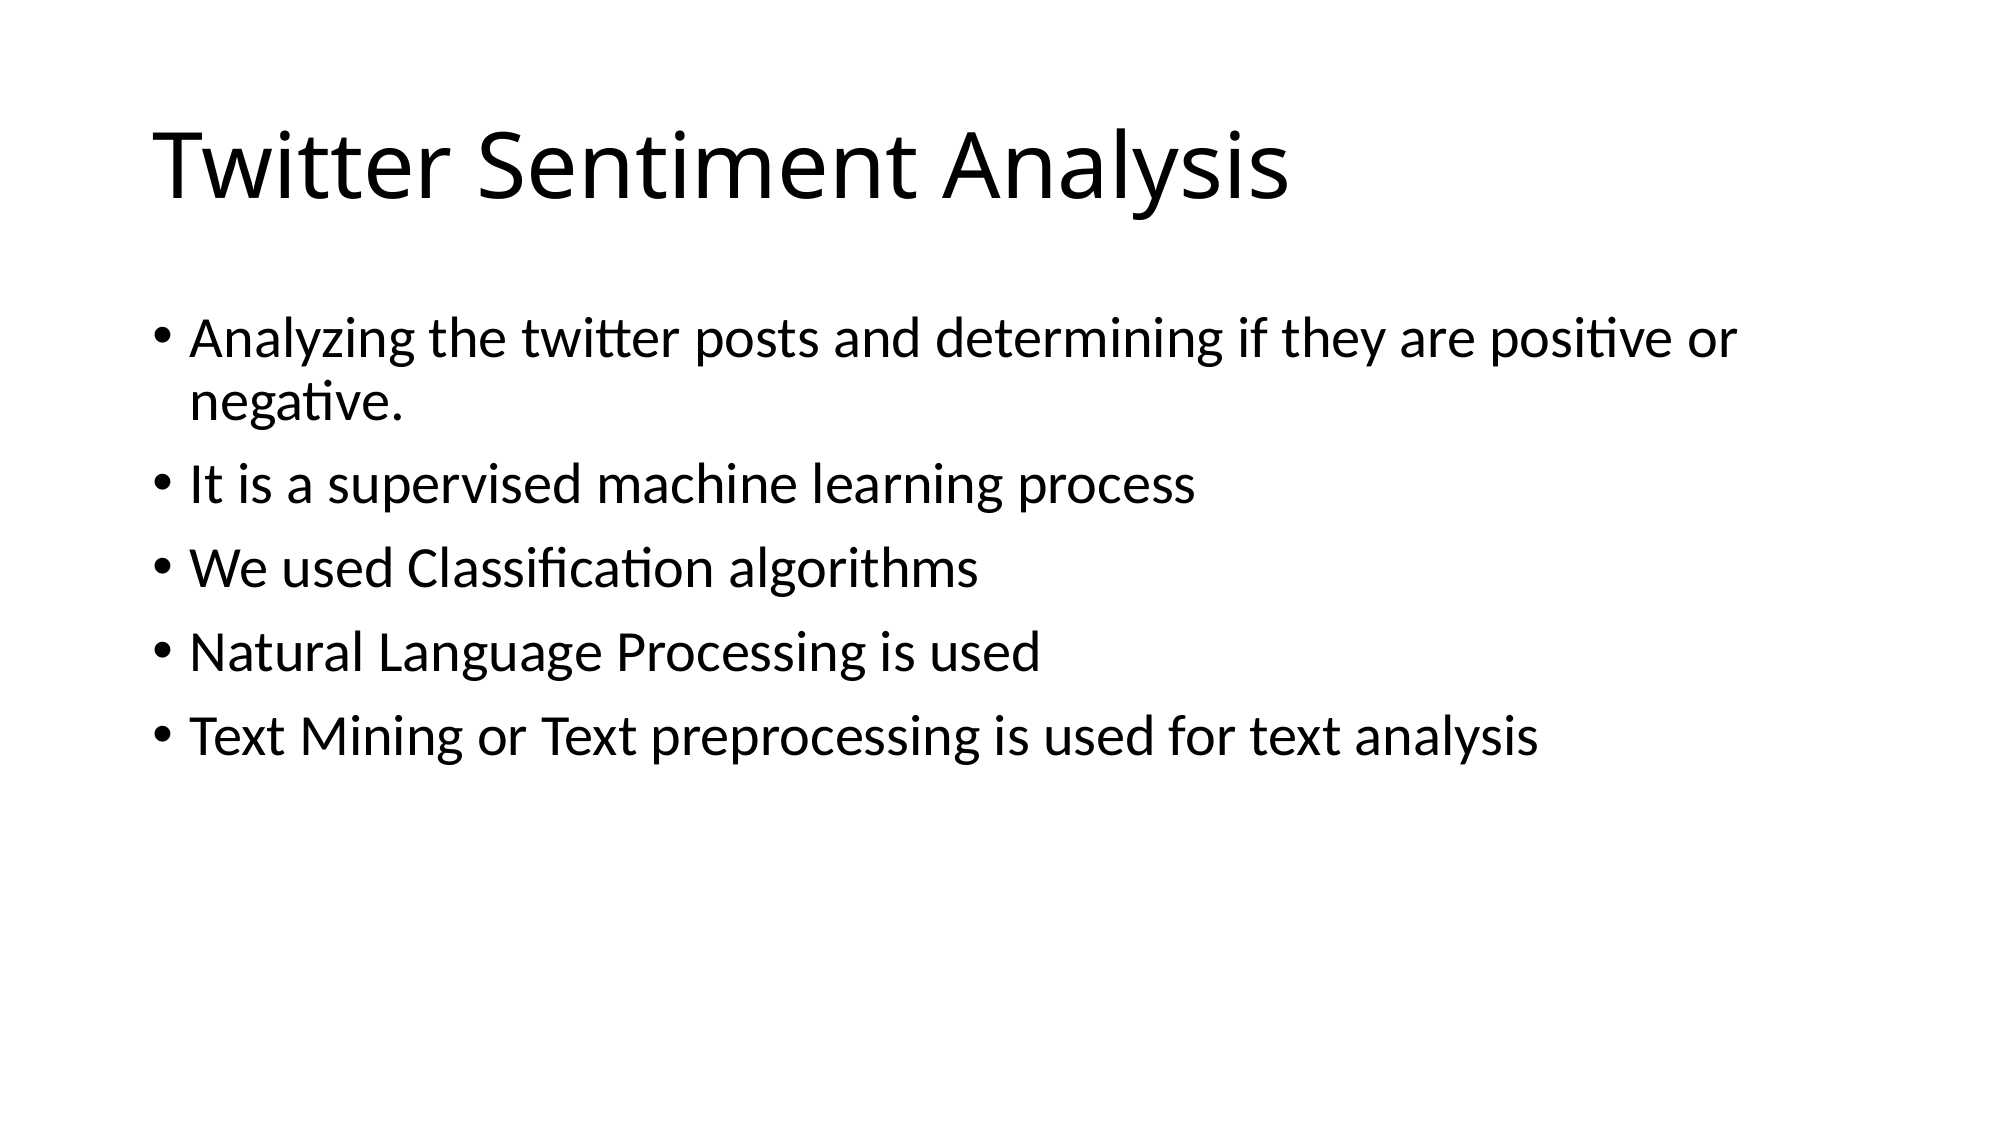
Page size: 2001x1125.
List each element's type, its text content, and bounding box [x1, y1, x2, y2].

list Analyzing the twitter posts and determining if they are positive or negative. It is a supervised machine learning process We used Classification algorithms Natural Language Processing is used Text Mining or Text preprocessing is used for text analysis [137, 299, 1863, 1014]
title Twitter Sentiment Analysis [137, 59, 1863, 278]
